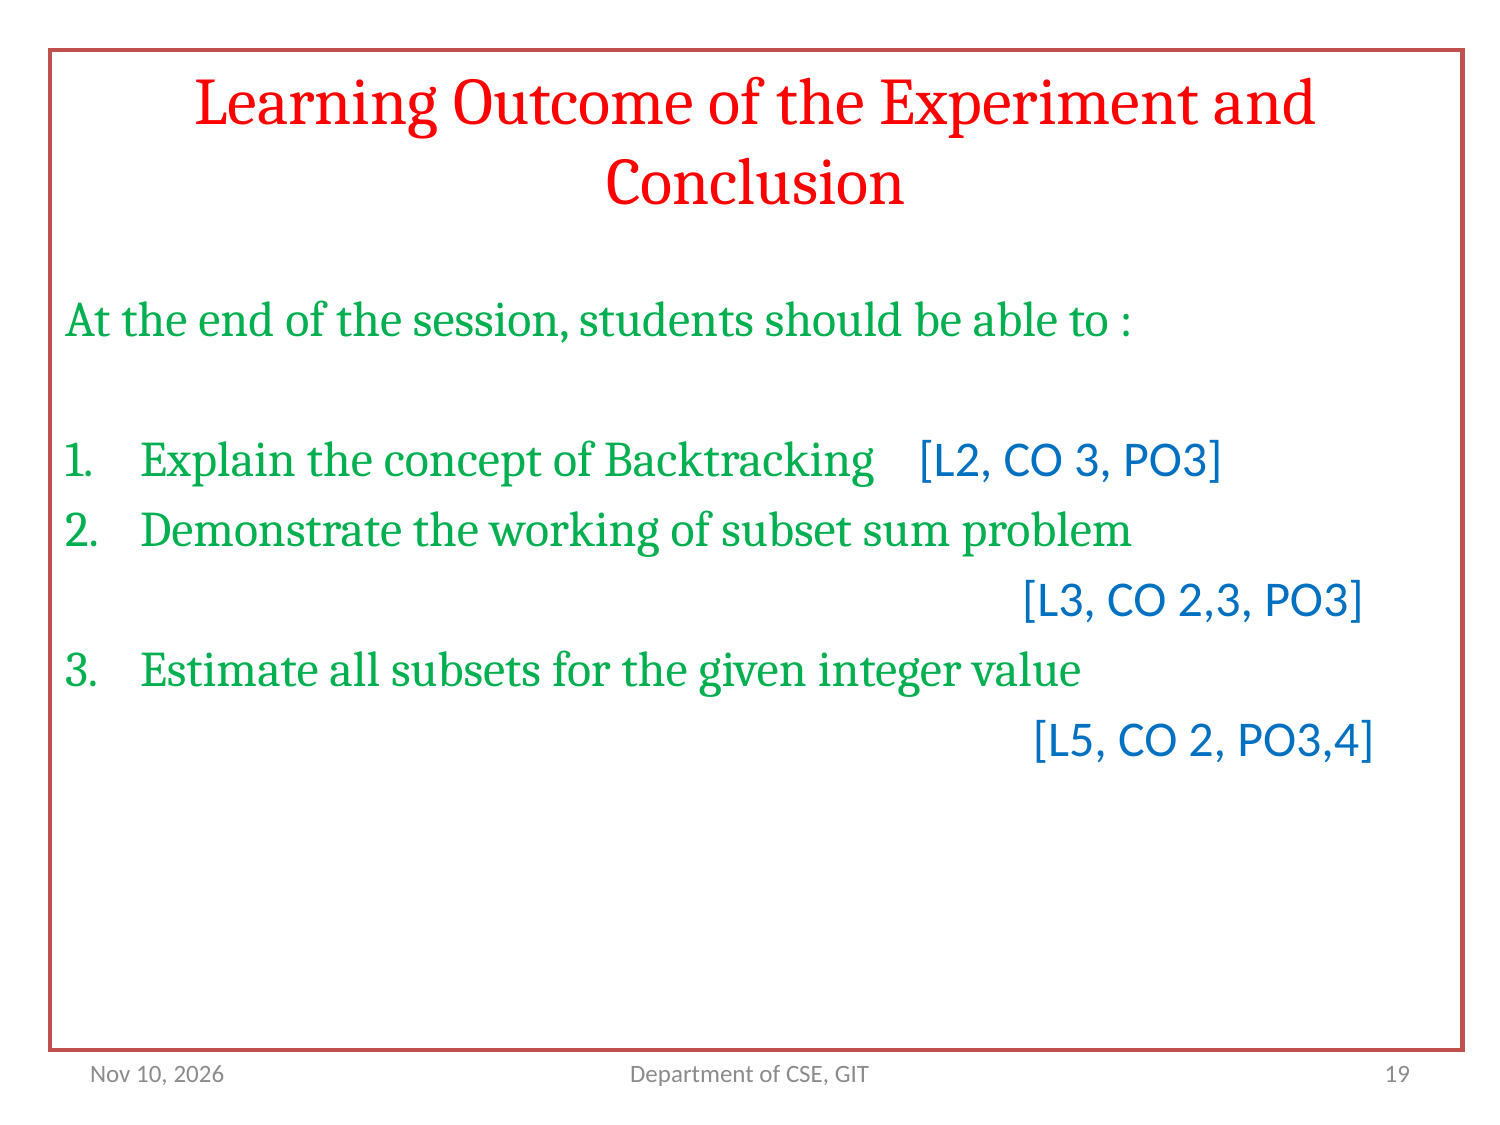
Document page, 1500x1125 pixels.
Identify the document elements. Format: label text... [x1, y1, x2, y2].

footer Department of CSE, GIT [512, 1042, 988, 1103]
slide_number 2-Apr-18 [75, 1042, 425, 1103]
slide_number 19 [1074, 1042, 1425, 1103]
subtitle Learning Outcome of the Experiment and Conclusion At the end of the session, students should be able to : Explain the concept of Backtracking [L2, CO 3, PO3] Demonstrate the working of subset sum problem [L3, CO 2,3, PO3] Estimate all subsets for the given integer value [L5, CO 2, PO3,4] [48, 48, 1465, 1052]
